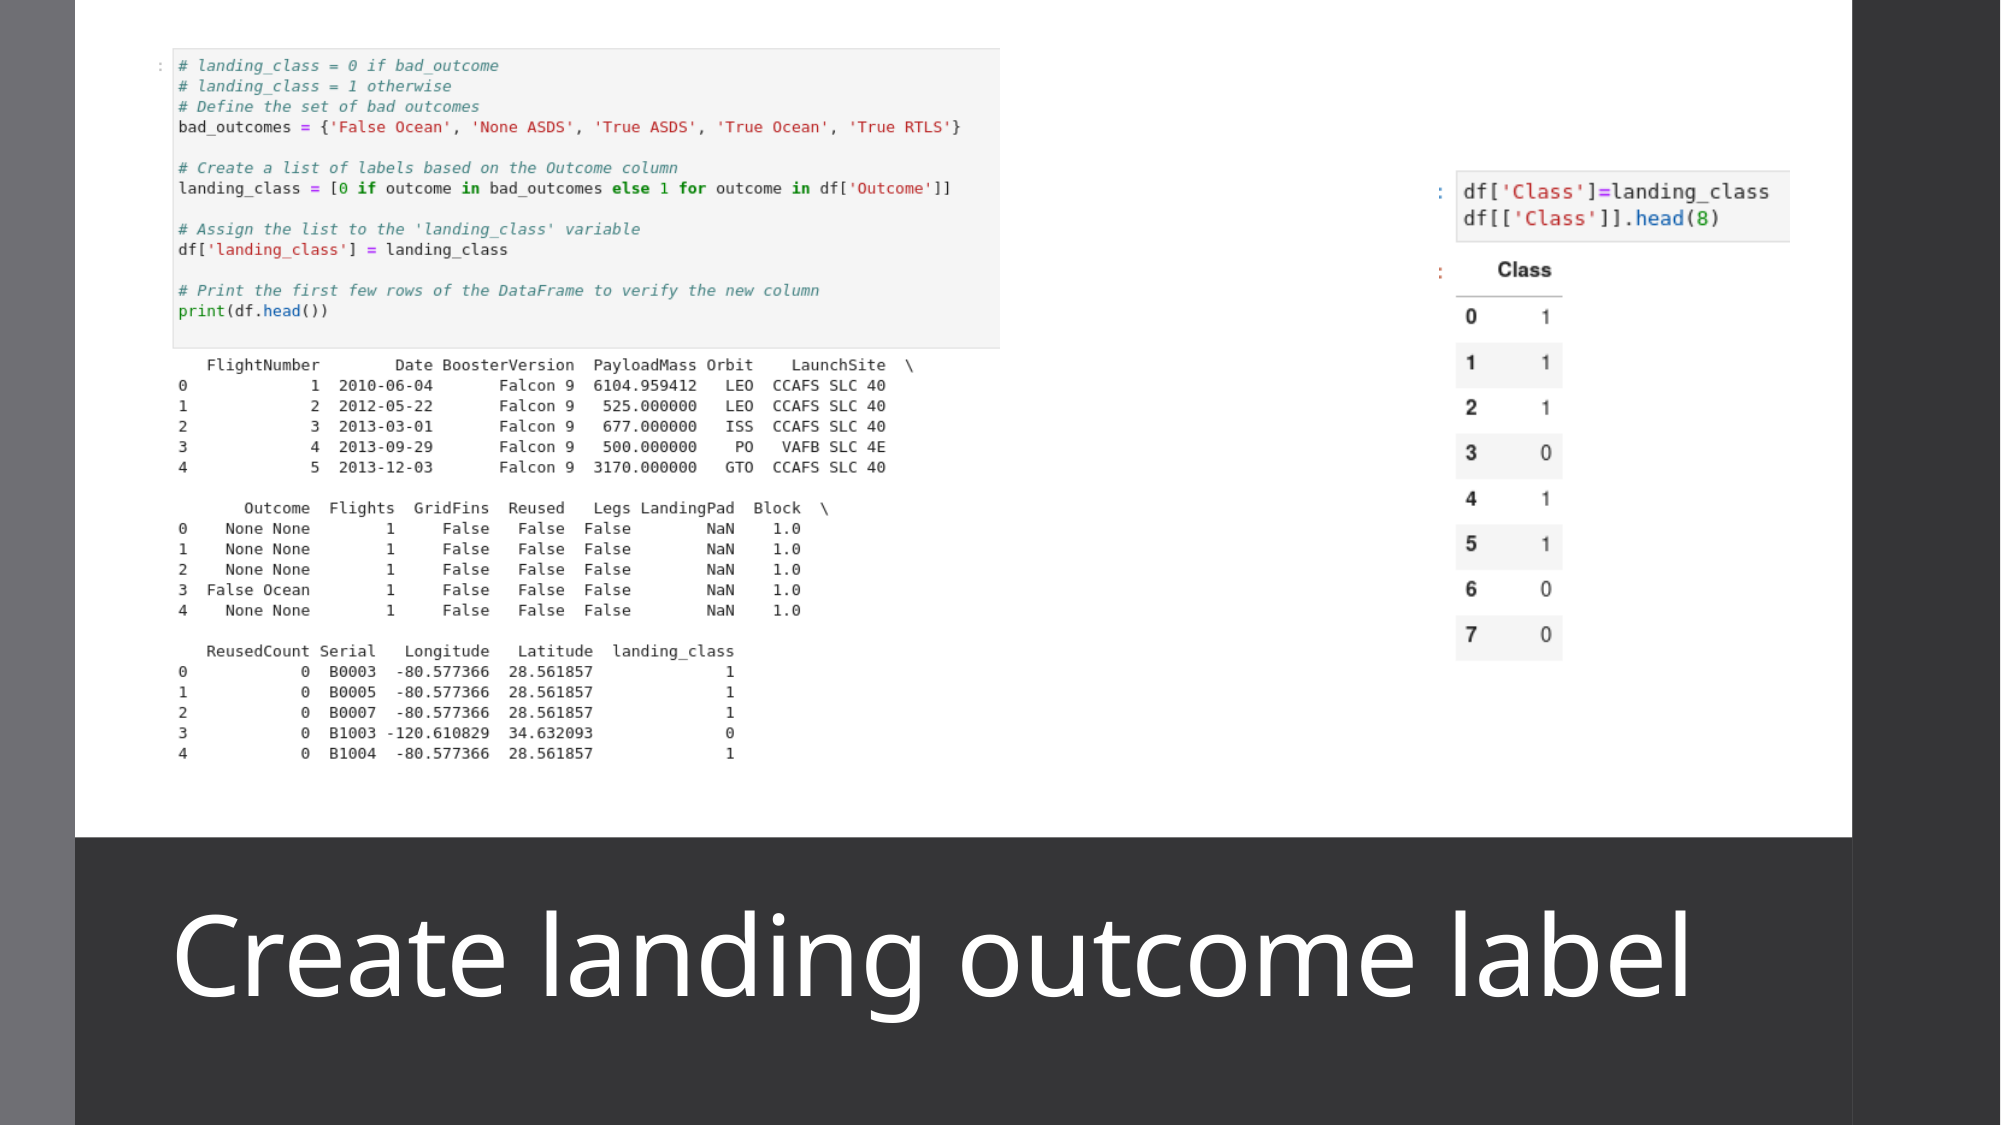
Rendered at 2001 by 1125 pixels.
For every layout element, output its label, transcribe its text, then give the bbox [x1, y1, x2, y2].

text_box [0, 0, 76, 1125]
title Create landing outcome label [154, 849, 1821, 1027]
picture [157, 34, 1000, 772]
text_box [1851, 0, 2000, 1125]
text_box [76, 836, 1851, 1125]
picture [1438, 155, 1790, 683]
text_box [76, 0, 1851, 836]
